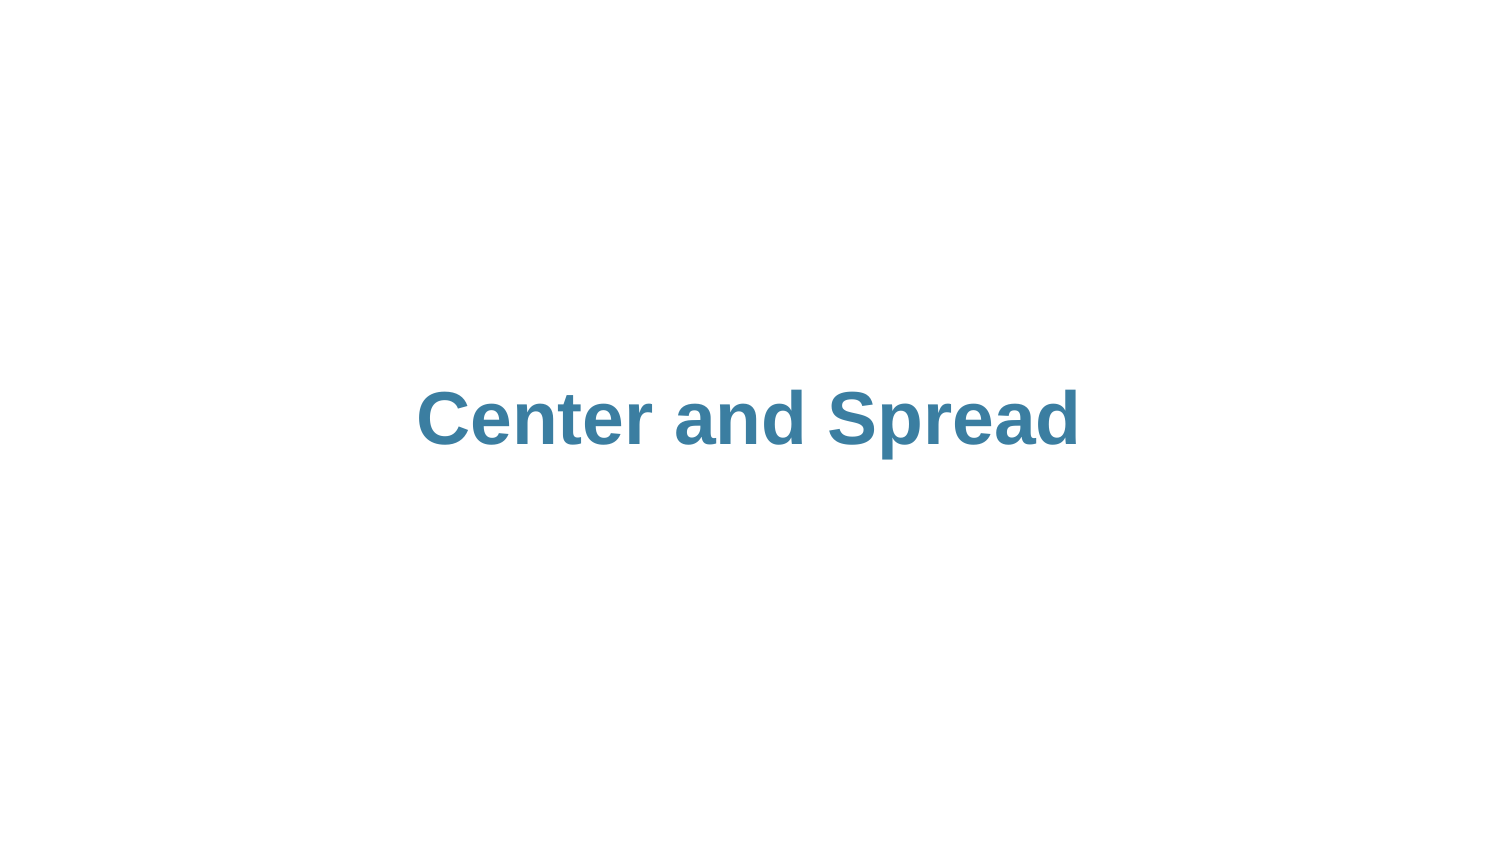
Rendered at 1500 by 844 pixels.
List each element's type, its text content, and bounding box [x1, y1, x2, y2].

title Center and Spread [414, 367, 1085, 511]
